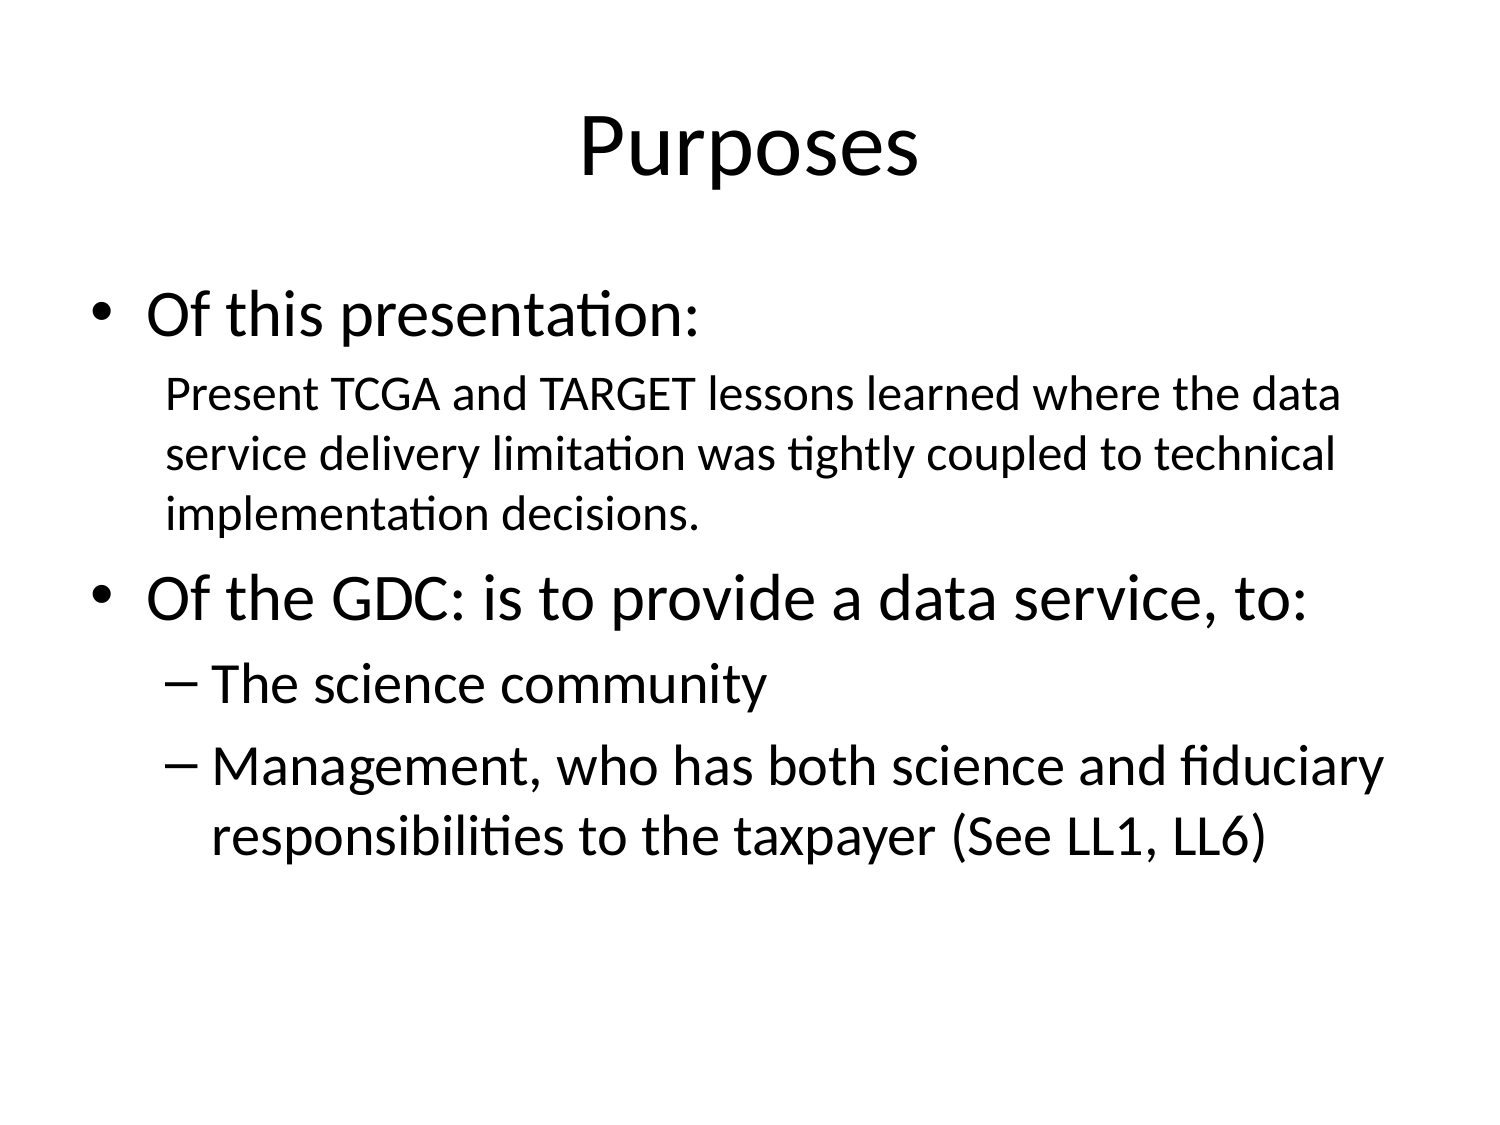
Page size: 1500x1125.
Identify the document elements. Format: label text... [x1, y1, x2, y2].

title Purposes [75, 45, 1425, 233]
list Of this presentation: Present TCGA and TARGET lessons learned where the data service delivery limitation was tightly coupled to technical implementation decisions. Of the GDC: is to provide a data service, to: The science community Management, who has both science and fiduciary responsibilities to the taxpayer (See LL1, LL6) [75, 262, 1425, 1005]
